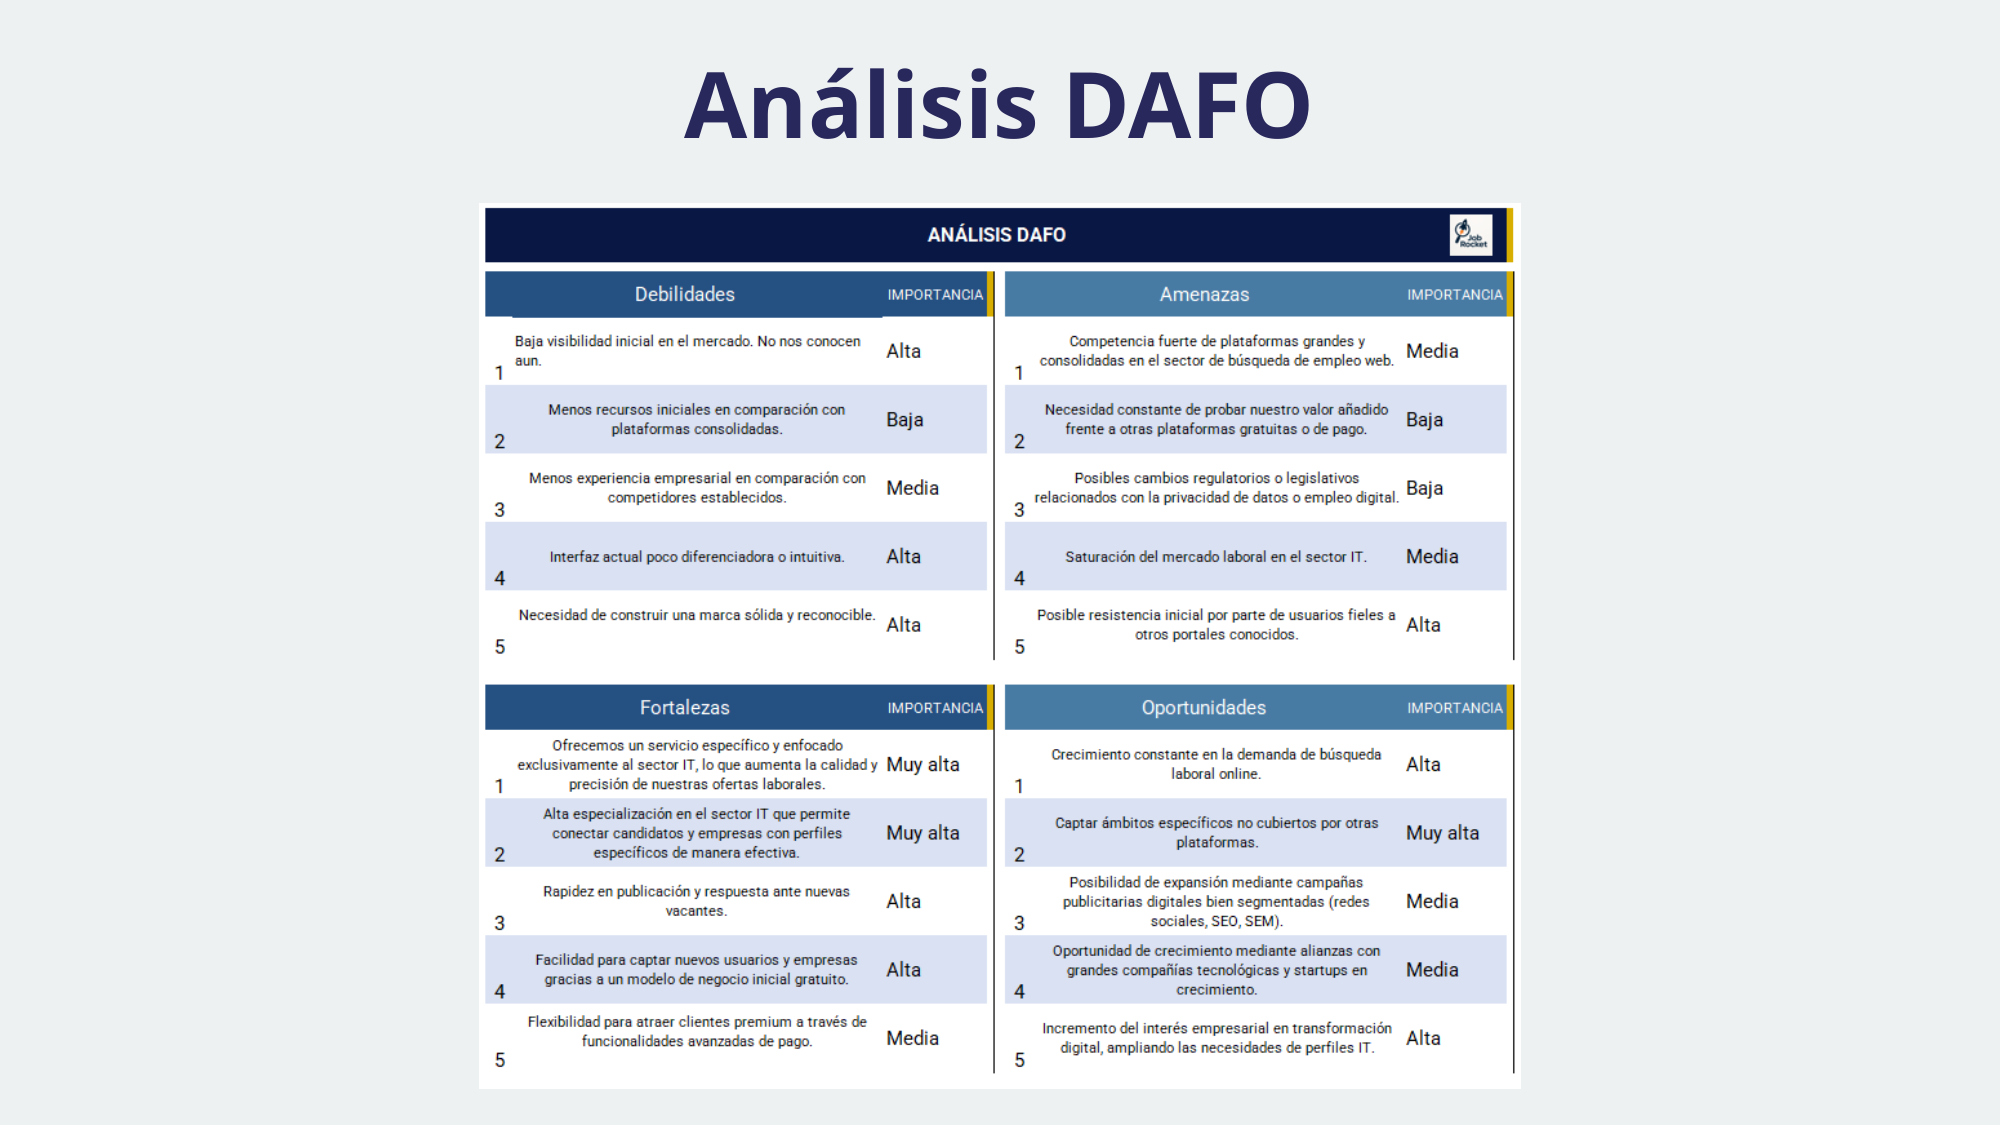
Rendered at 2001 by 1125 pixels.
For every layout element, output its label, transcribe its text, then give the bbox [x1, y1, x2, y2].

picture [478, 203, 1521, 1089]
title Análisis DAFO [137, 0, 1863, 218]
